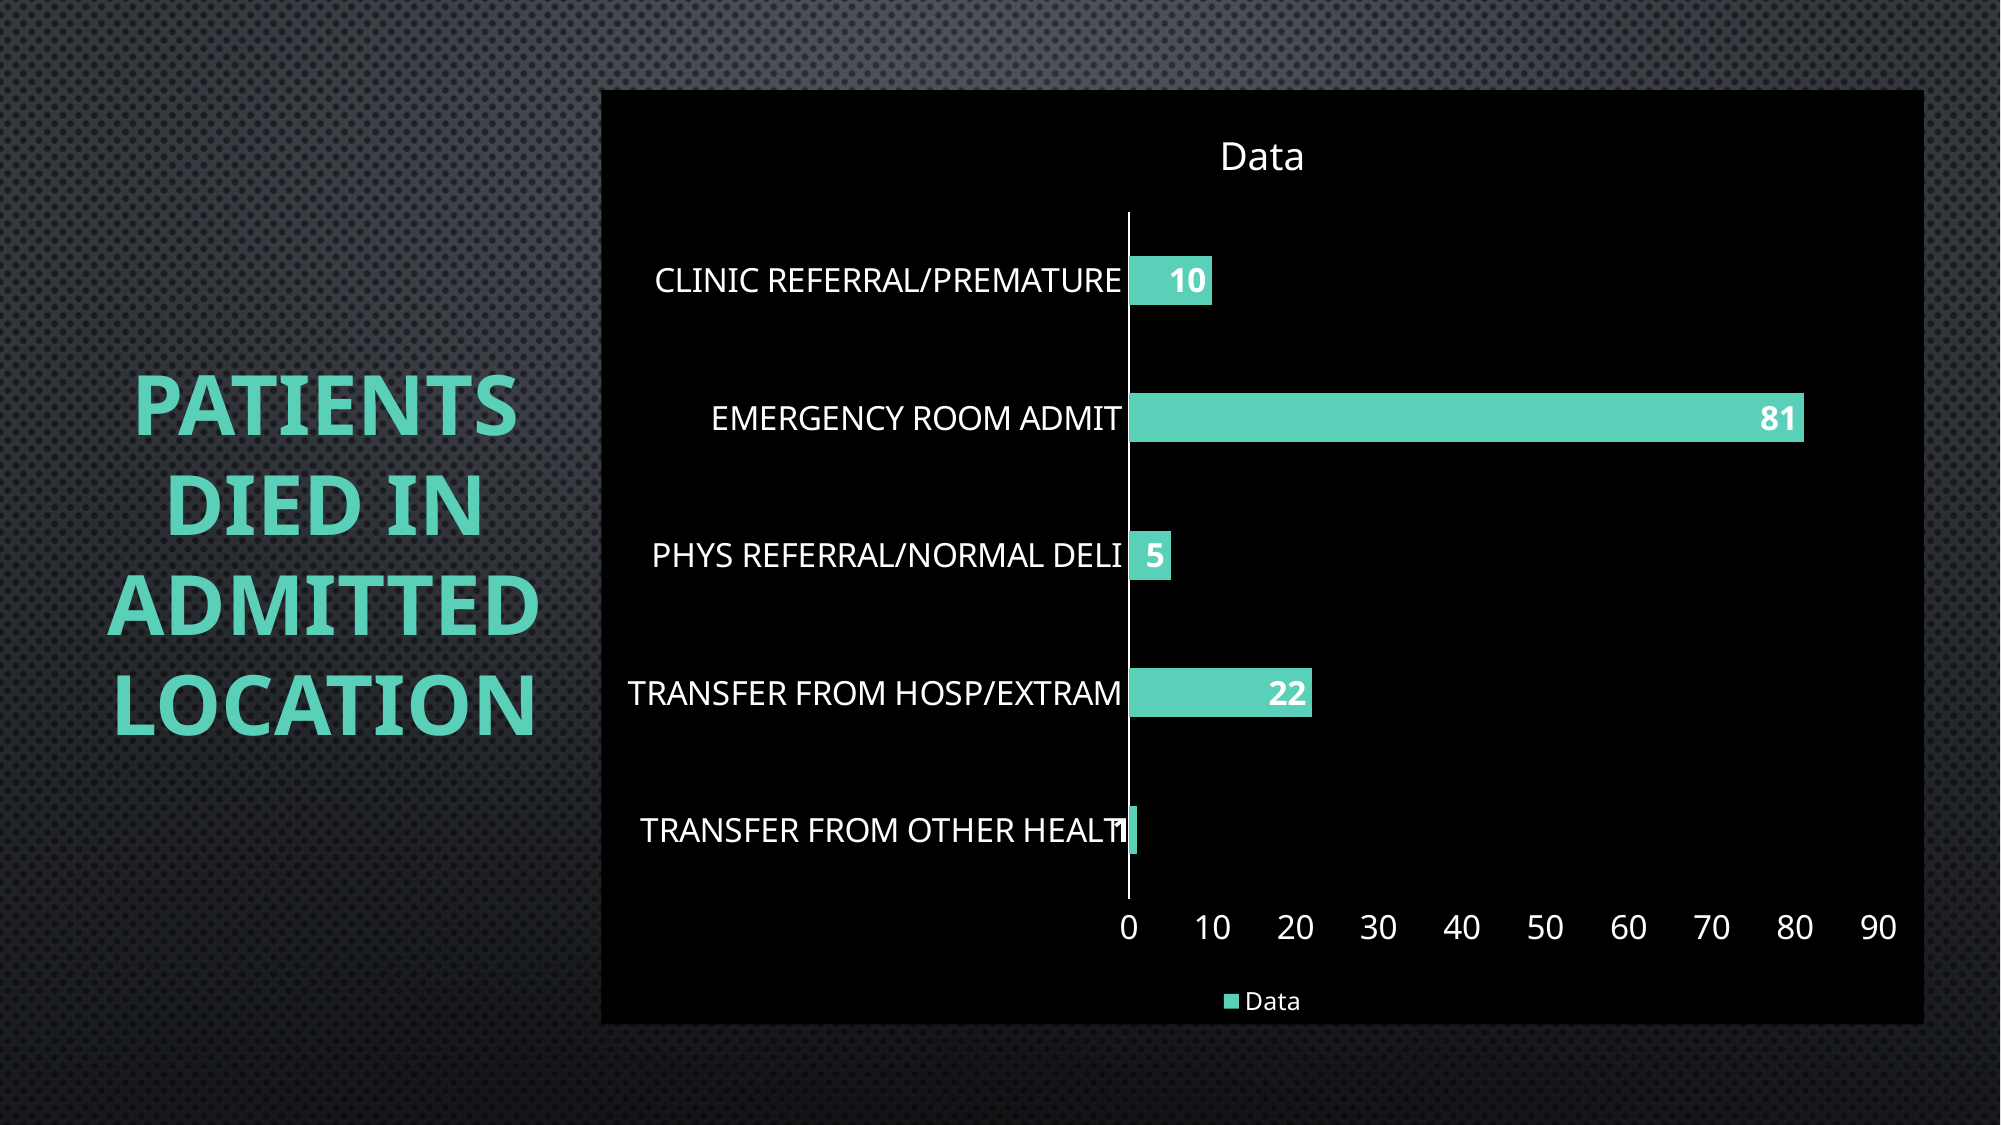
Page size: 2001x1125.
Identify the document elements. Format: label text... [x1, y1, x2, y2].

chart [600, 89, 1925, 1025]
title Patients died in admitted location [63, 112, 587, 992]
